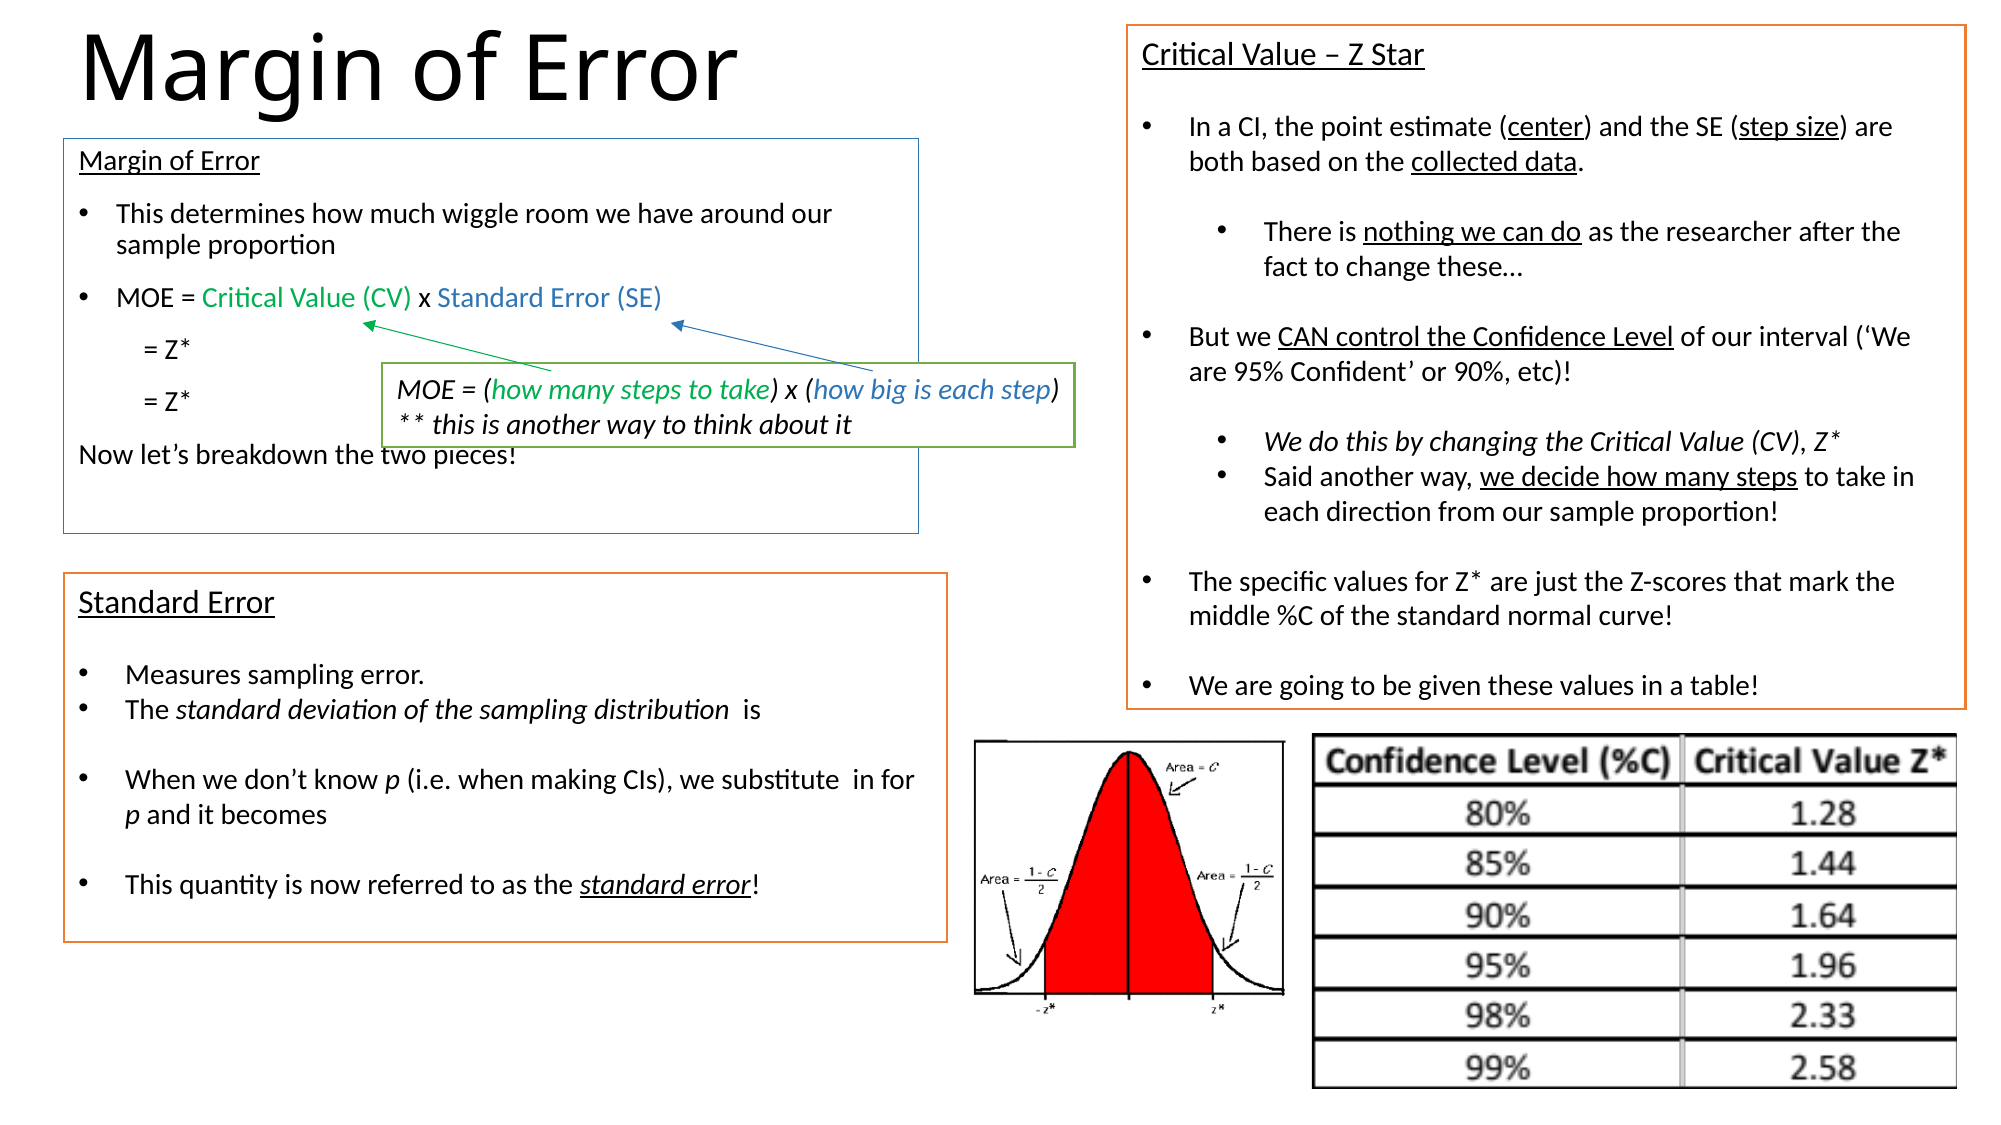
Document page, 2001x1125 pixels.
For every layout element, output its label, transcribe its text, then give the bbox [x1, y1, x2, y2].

picture [1311, 733, 1958, 1089]
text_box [670, 322, 873, 371]
text_box Critical Value – Z Star In a CI, the point estimate (center) and the SE (step size) are both based on the collected data. There is nothing we can do as the researcher after the fact to change these… But we CAN control the Confidence Level of our interval (‘We are 95% Confident’ or 90%, etc)! We do this by changing the Critical Value (CV), Z* Said another way, we decide how many steps to take in each direction from our sample proportion! The specific values for Z* are just the Z-scores that mark the middle %C of the standard normal curve! We are going to be given these values in a table! [1126, 24, 1967, 710]
title Margin of Error [63, 0, 1789, 180]
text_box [362, 322, 552, 371]
picture [961, 733, 1293, 1017]
text_box MOE = (how many steps to take) x (how big is each step) ** this is another way to think about it [381, 362, 1076, 448]
